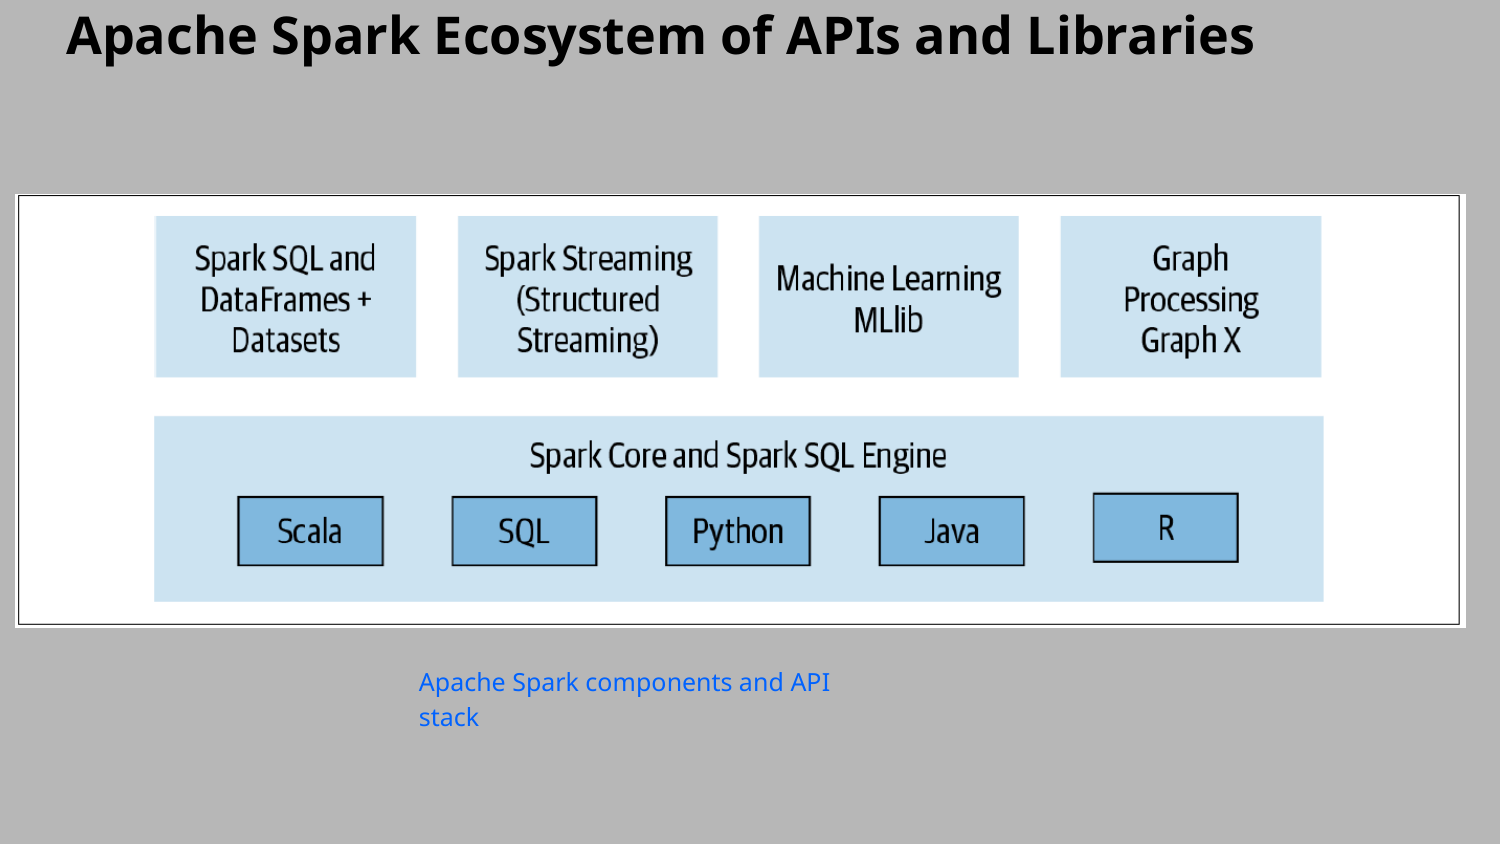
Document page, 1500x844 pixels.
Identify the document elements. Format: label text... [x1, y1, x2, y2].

title Apache Spark Ecosystem of APIs and Libraries [51, 0, 1449, 93]
text_box Apache Spark components and API stack [403, 647, 896, 747]
picture [14, 193, 1466, 628]
